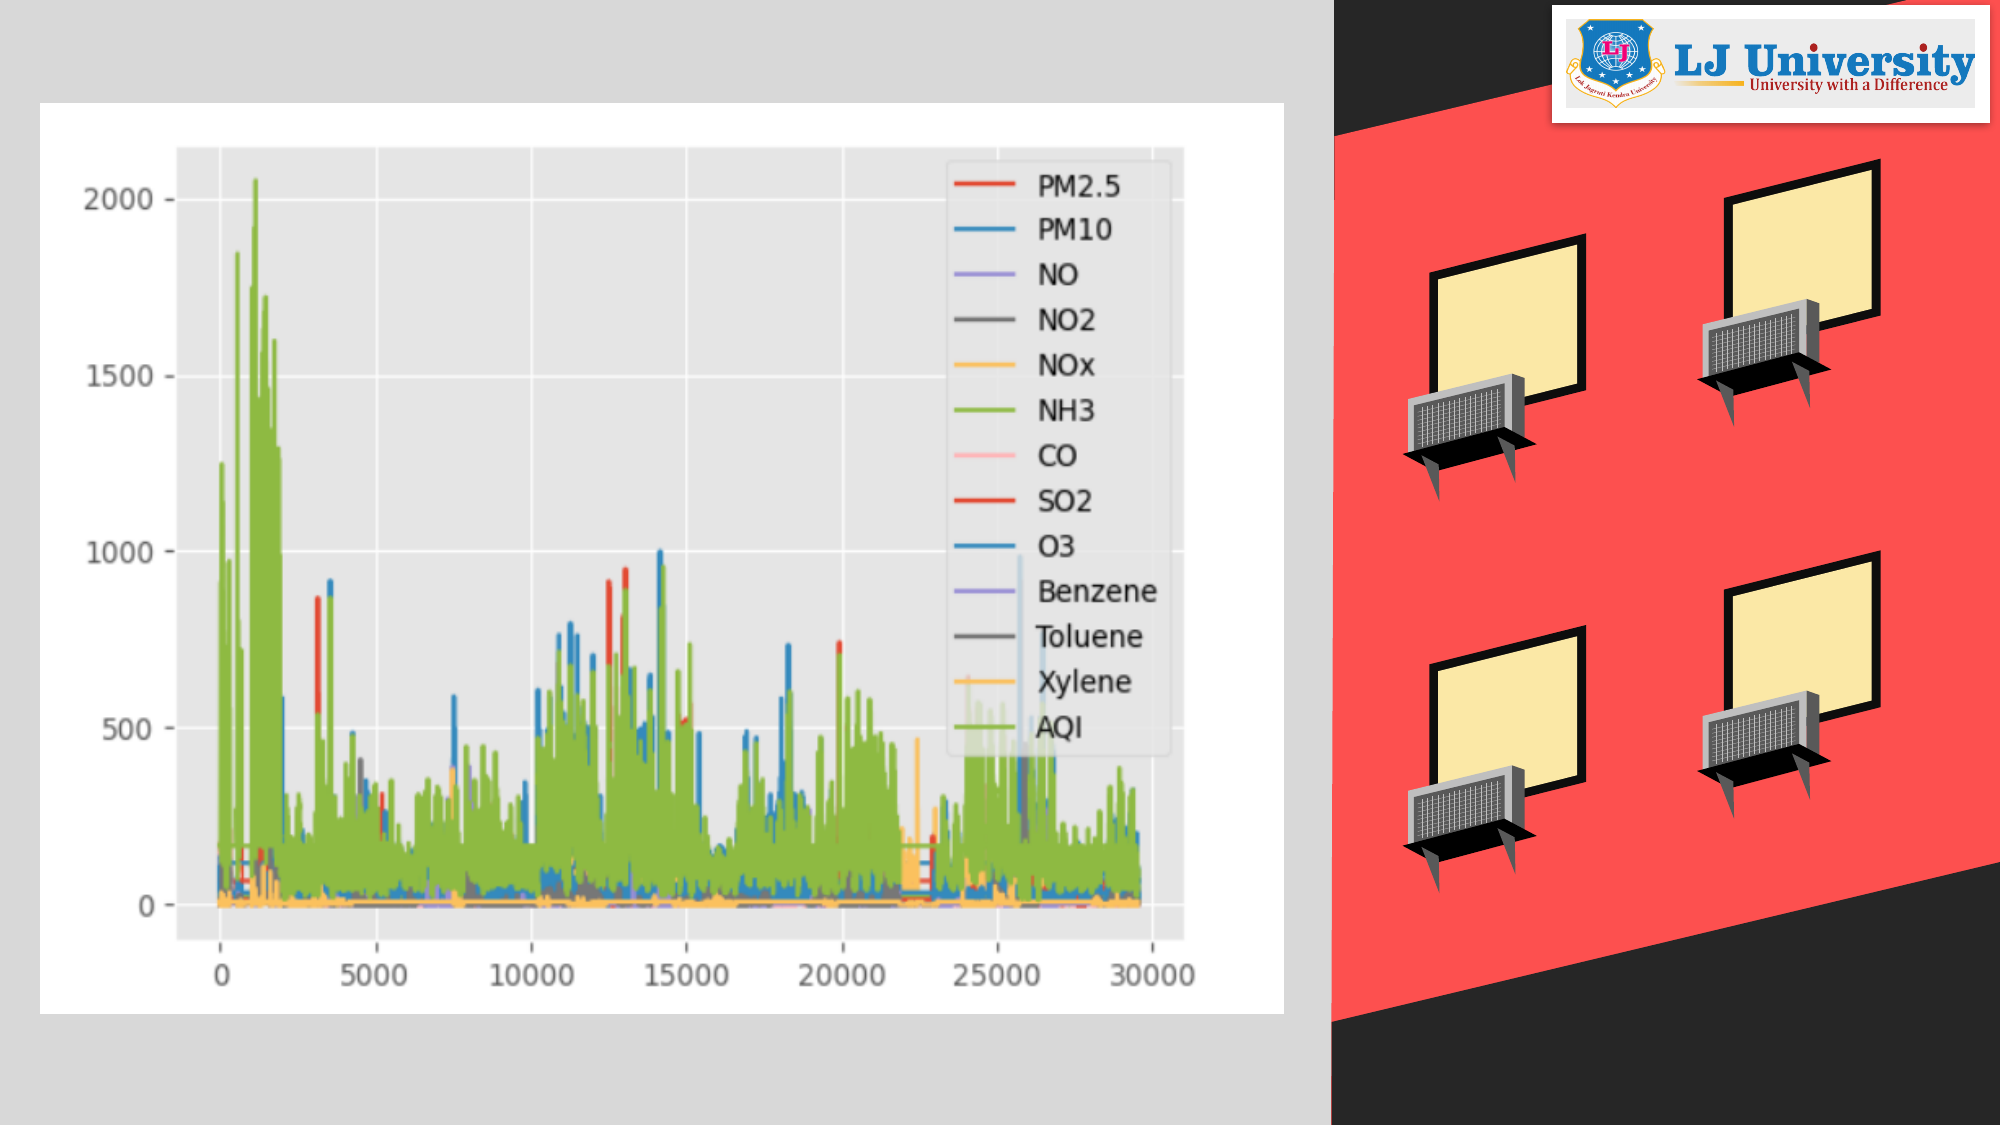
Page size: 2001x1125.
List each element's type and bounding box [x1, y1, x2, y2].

picture [1565, 19, 1976, 109]
picture [39, 103, 1285, 1014]
text_box [1330, 0, 2000, 1125]
